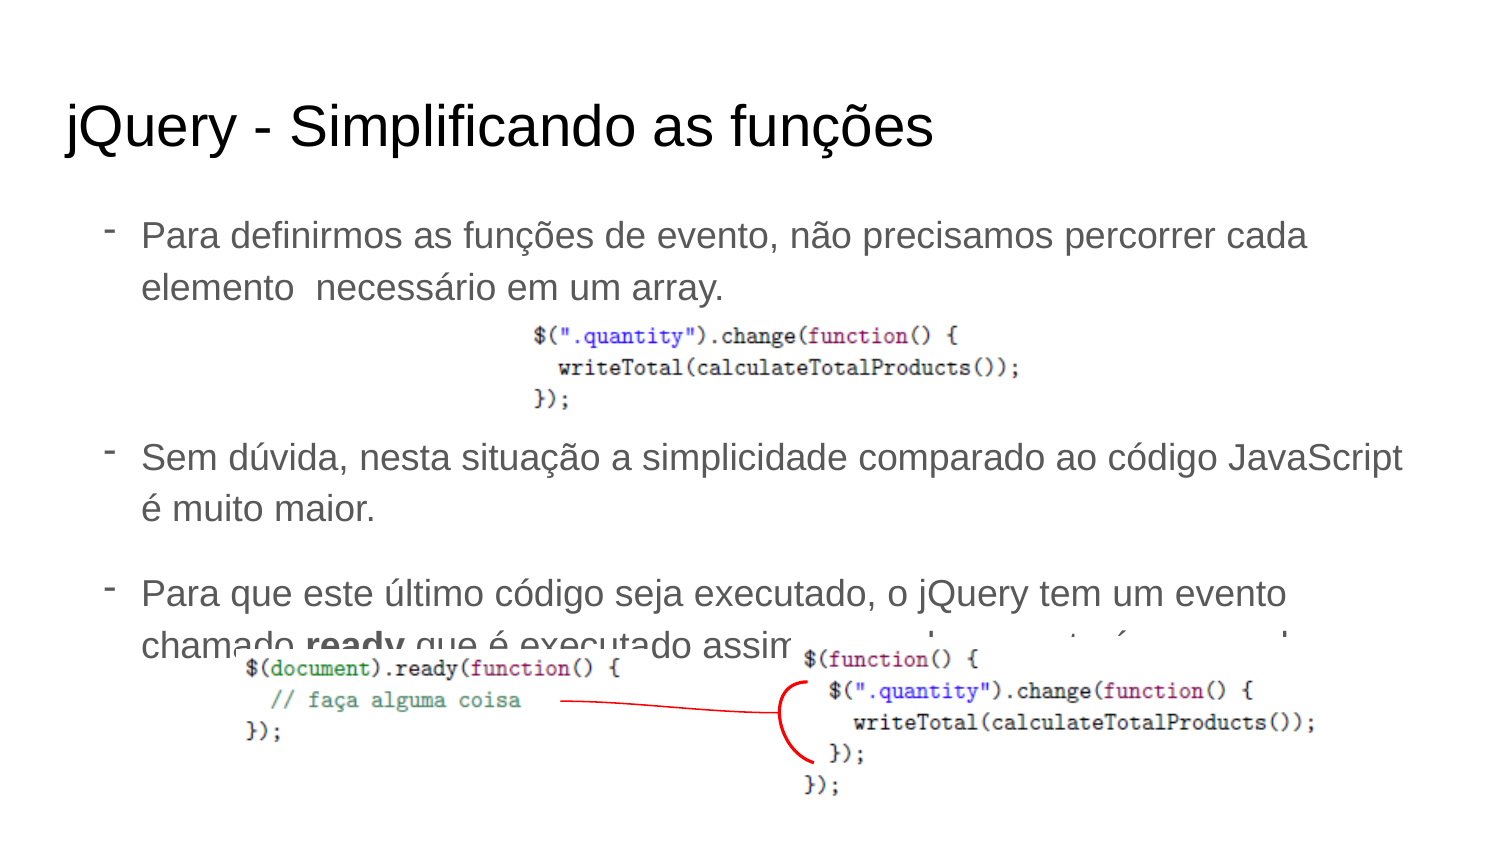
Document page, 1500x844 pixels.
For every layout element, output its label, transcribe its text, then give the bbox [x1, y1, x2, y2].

picture [236, 649, 651, 750]
text_box [657, 705, 779, 713]
picture [791, 637, 1341, 807]
text_box [779, 691, 786, 738]
picture [523, 315, 1042, 421]
list Para definirmos as funções de evento, não precisamos percorrer cada elemento necessário em um array. Sem dúvida, nesta situação a simplicidade comparado ao código JavaScript é muito maior. Para que este último código seja executado, o jQuery tem um evento chamado ready que é executado assim que o documento é carregado. [51, 189, 1449, 750]
title jQuery - Simplificando as funções [51, 72, 1449, 167]
